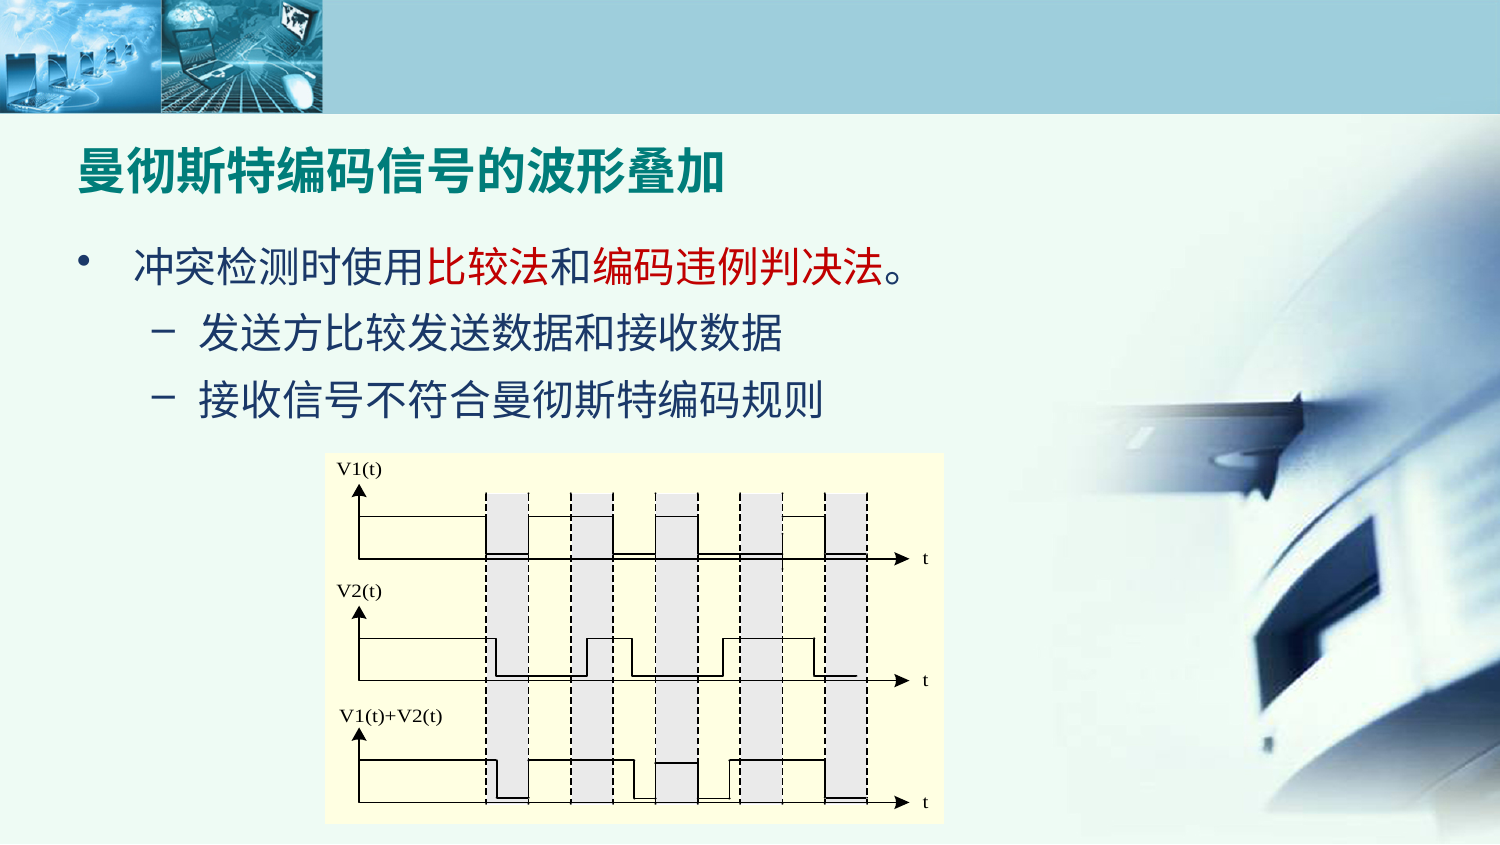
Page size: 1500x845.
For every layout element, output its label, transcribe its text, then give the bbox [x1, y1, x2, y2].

picture [0, 1, 1500, 844]
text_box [324, 453, 945, 824]
title 曼彻斯特编码信号的波形叠加 [61, 114, 1117, 225]
list 冲突检测时使用比较法和编码违例判决法。 发送方比较发送数据和接收数据 接收信号不符合曼彻斯特编码规则 [61, 232, 984, 790]
